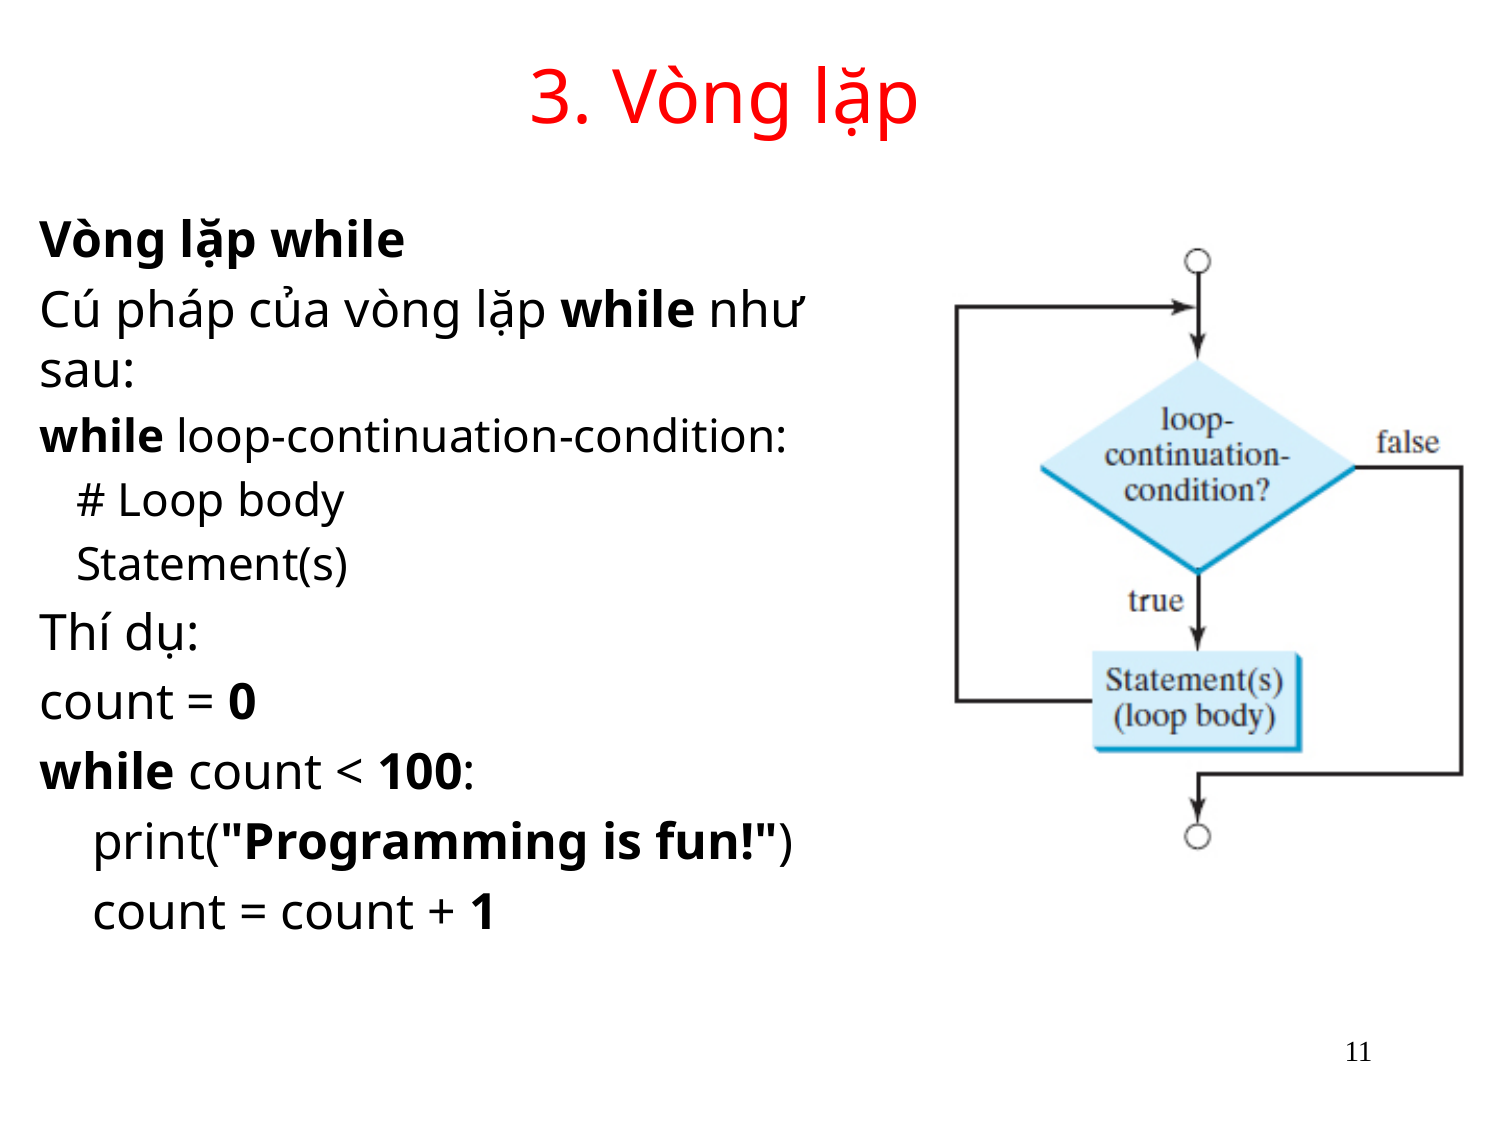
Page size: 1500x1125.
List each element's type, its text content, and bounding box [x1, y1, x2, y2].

title 3. Vòng lặp [87, 50, 1363, 138]
picture [900, 225, 1491, 858]
slide_number 11 [1074, 1025, 1388, 1100]
list Vòng lặp while Cú pháp của vòng lặp while như sau: while loop-continuation-condition: # Loop body Statement(s) Thí dụ: count = 0 while count < 100: print("Programming is fun!") count = count + 1 [24, 200, 925, 975]
